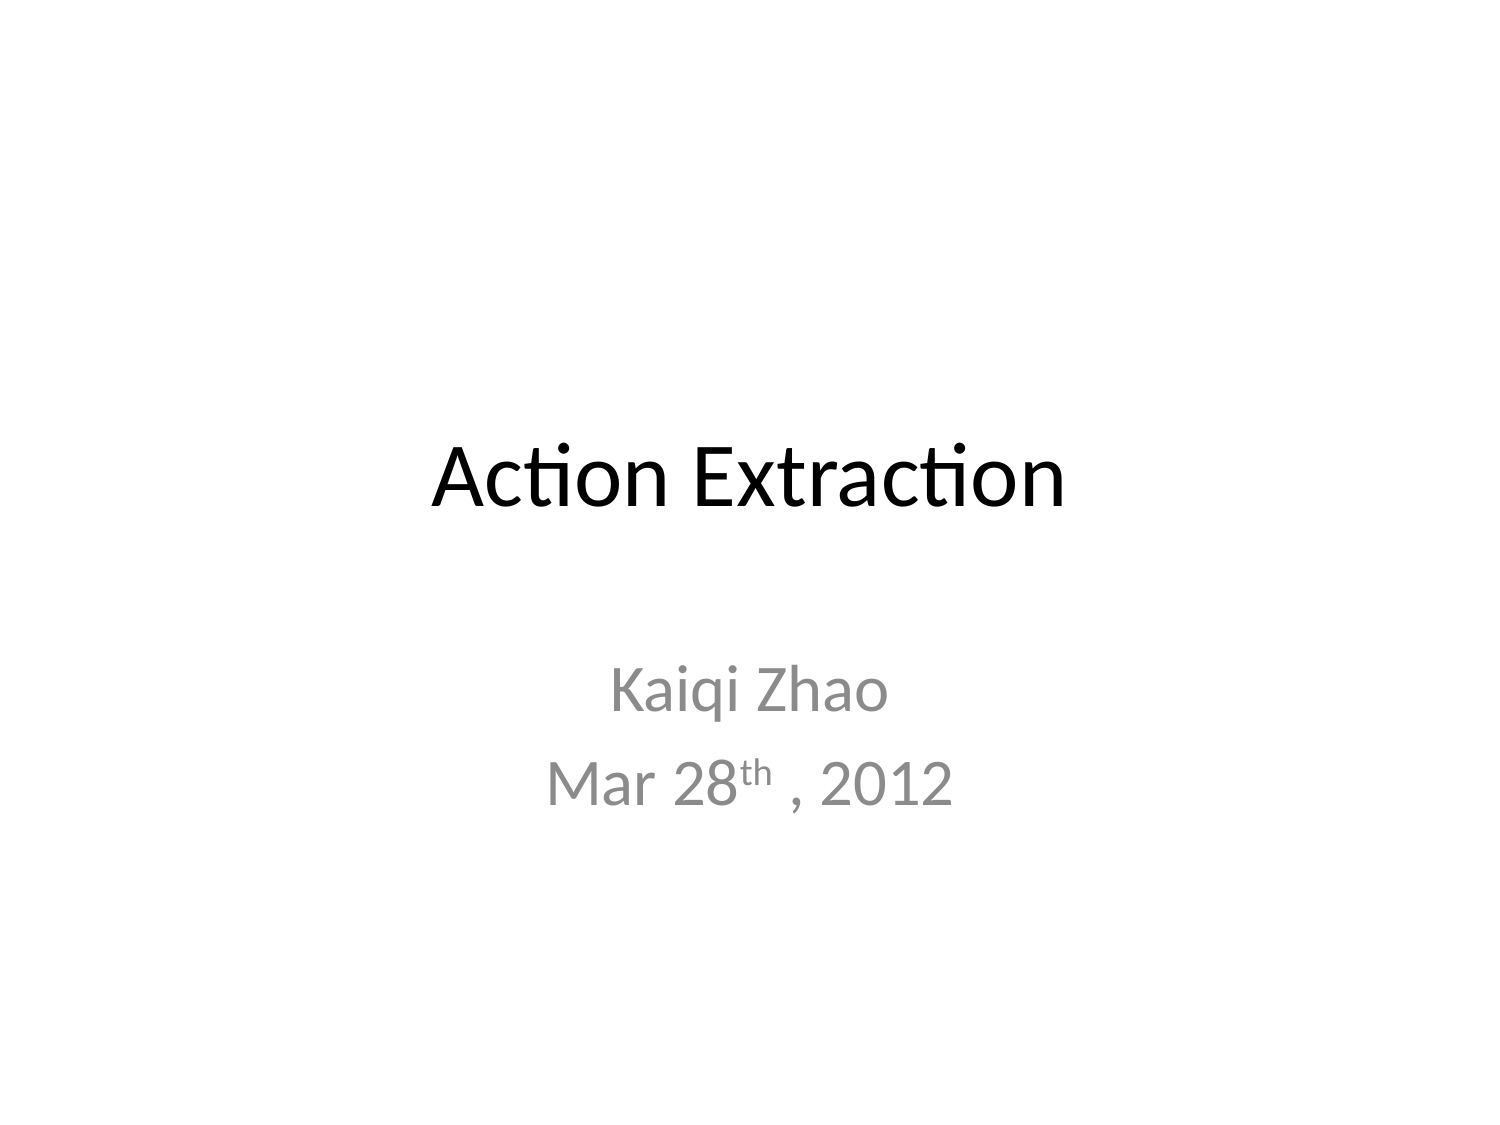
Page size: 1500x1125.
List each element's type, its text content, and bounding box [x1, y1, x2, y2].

subtitle Kaiqi Zhao Mar 28th , 2012 [225, 637, 1275, 925]
title Action Extraction [112, 349, 1388, 591]
